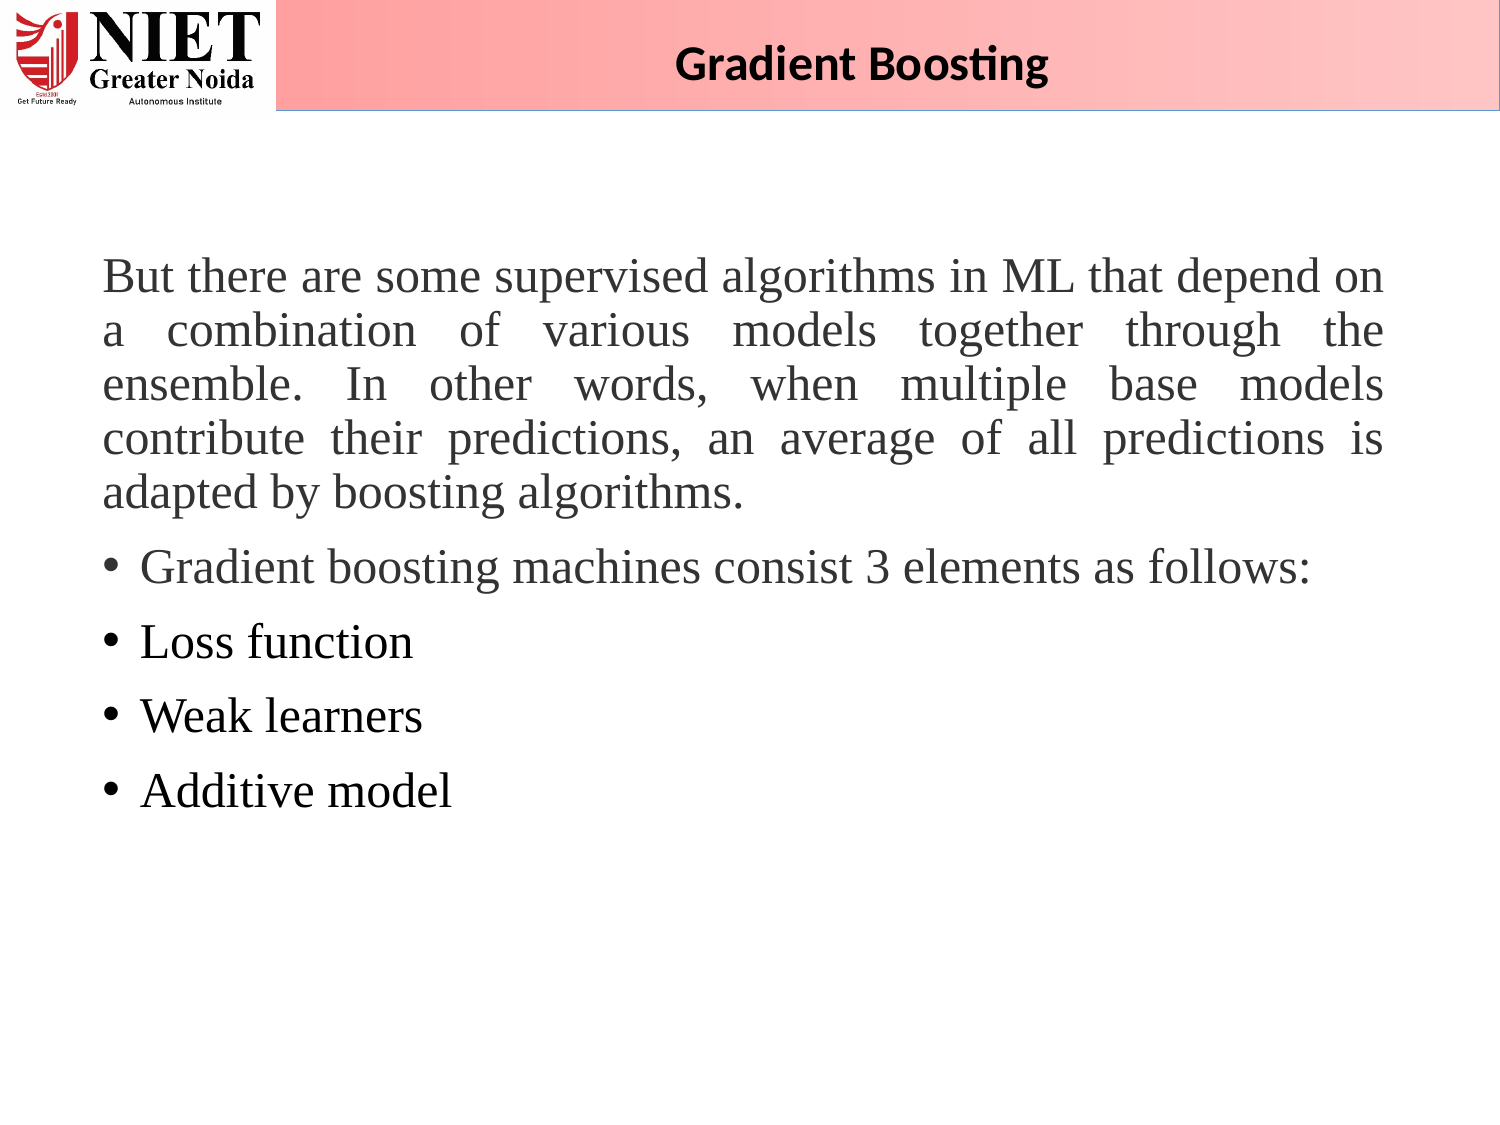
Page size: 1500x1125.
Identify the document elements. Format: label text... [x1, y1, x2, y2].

picture [0, 0, 276, 118]
text_box Gradient Boosting [335, 5, 1390, 115]
list But there are some supervised algorithms in ML that depend on a combination of various models together through the ensemble. In other words, when multiple base models contribute their predictions, an average of all predictions is adapted by boosting algorithms. Gradient boosting machines consist 3 elements as follows: Loss function Weak learners Additive model [87, 161, 1400, 930]
